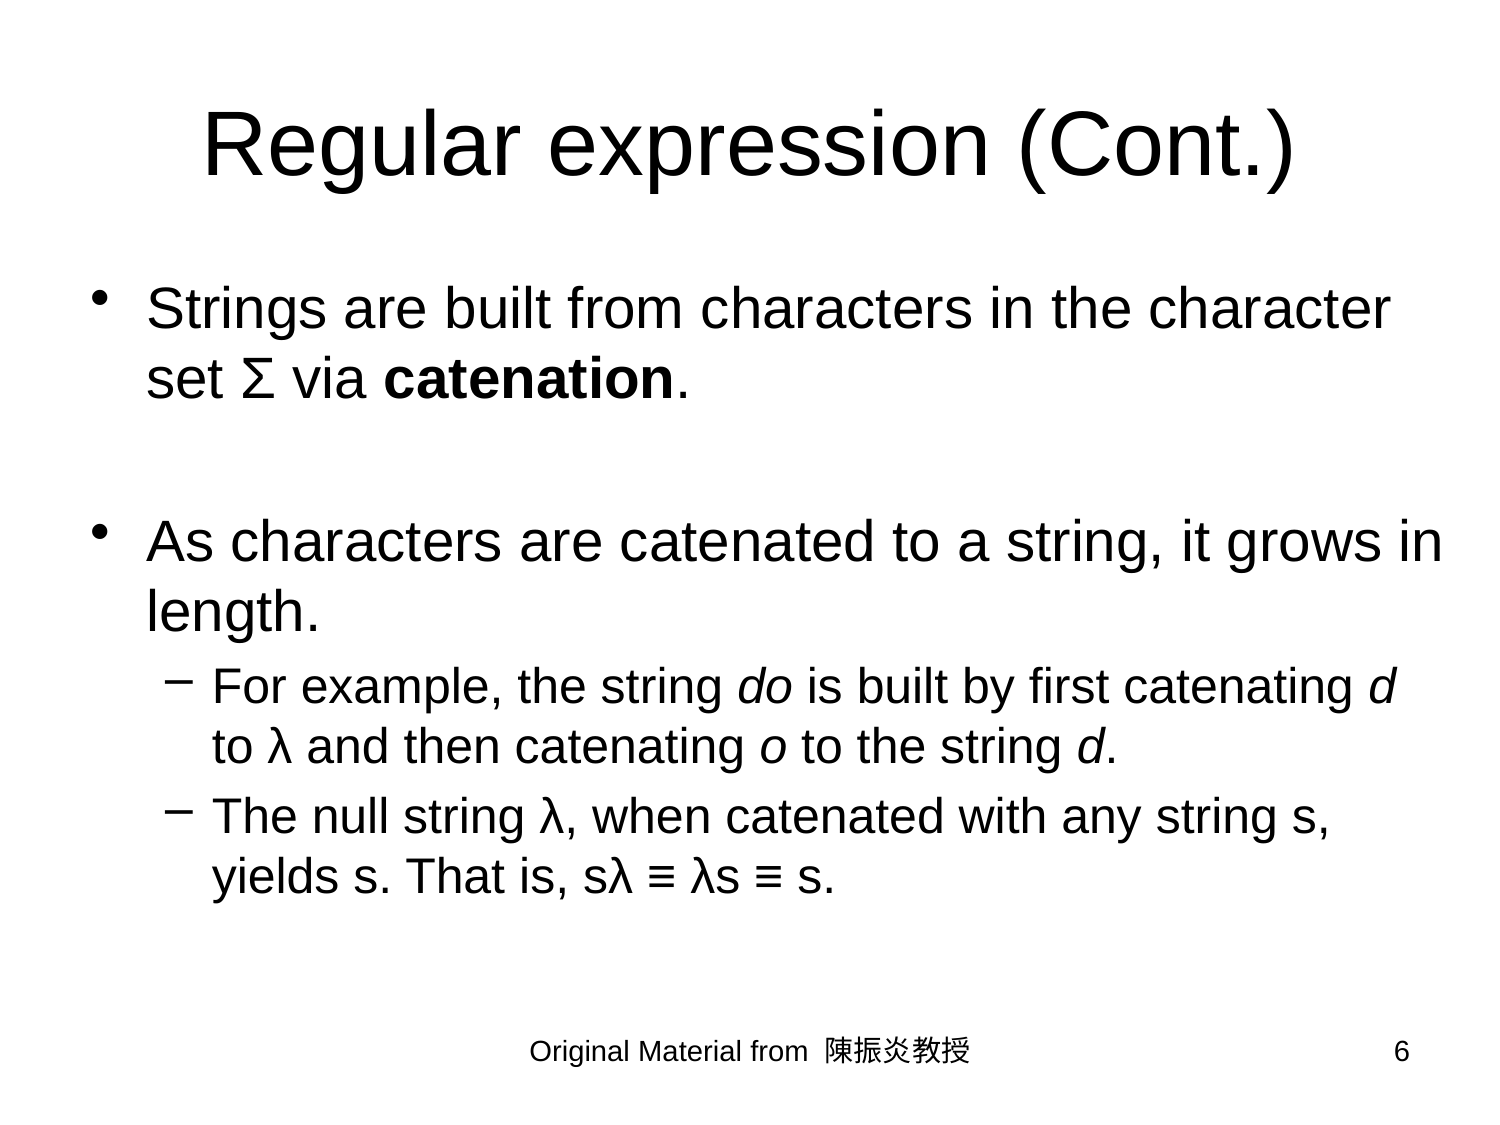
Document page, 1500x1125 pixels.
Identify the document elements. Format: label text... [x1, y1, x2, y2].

title Regular expression (Cont.) [75, 45, 1425, 233]
list Strings are built from characters in the character set Σ via catenation. As characters are catenated to a string, it grows in length. For example, the string do is built by first catenating d to λ and then catenating o to the string d. The null string λ, when catenated with any string s, yields s. That is, sλ ≡ λs ≡ s. [75, 262, 1463, 1005]
slide_number 6 [1074, 1024, 1426, 1103]
footer Original Material from 陳振炎教授 [512, 1024, 988, 1103]
